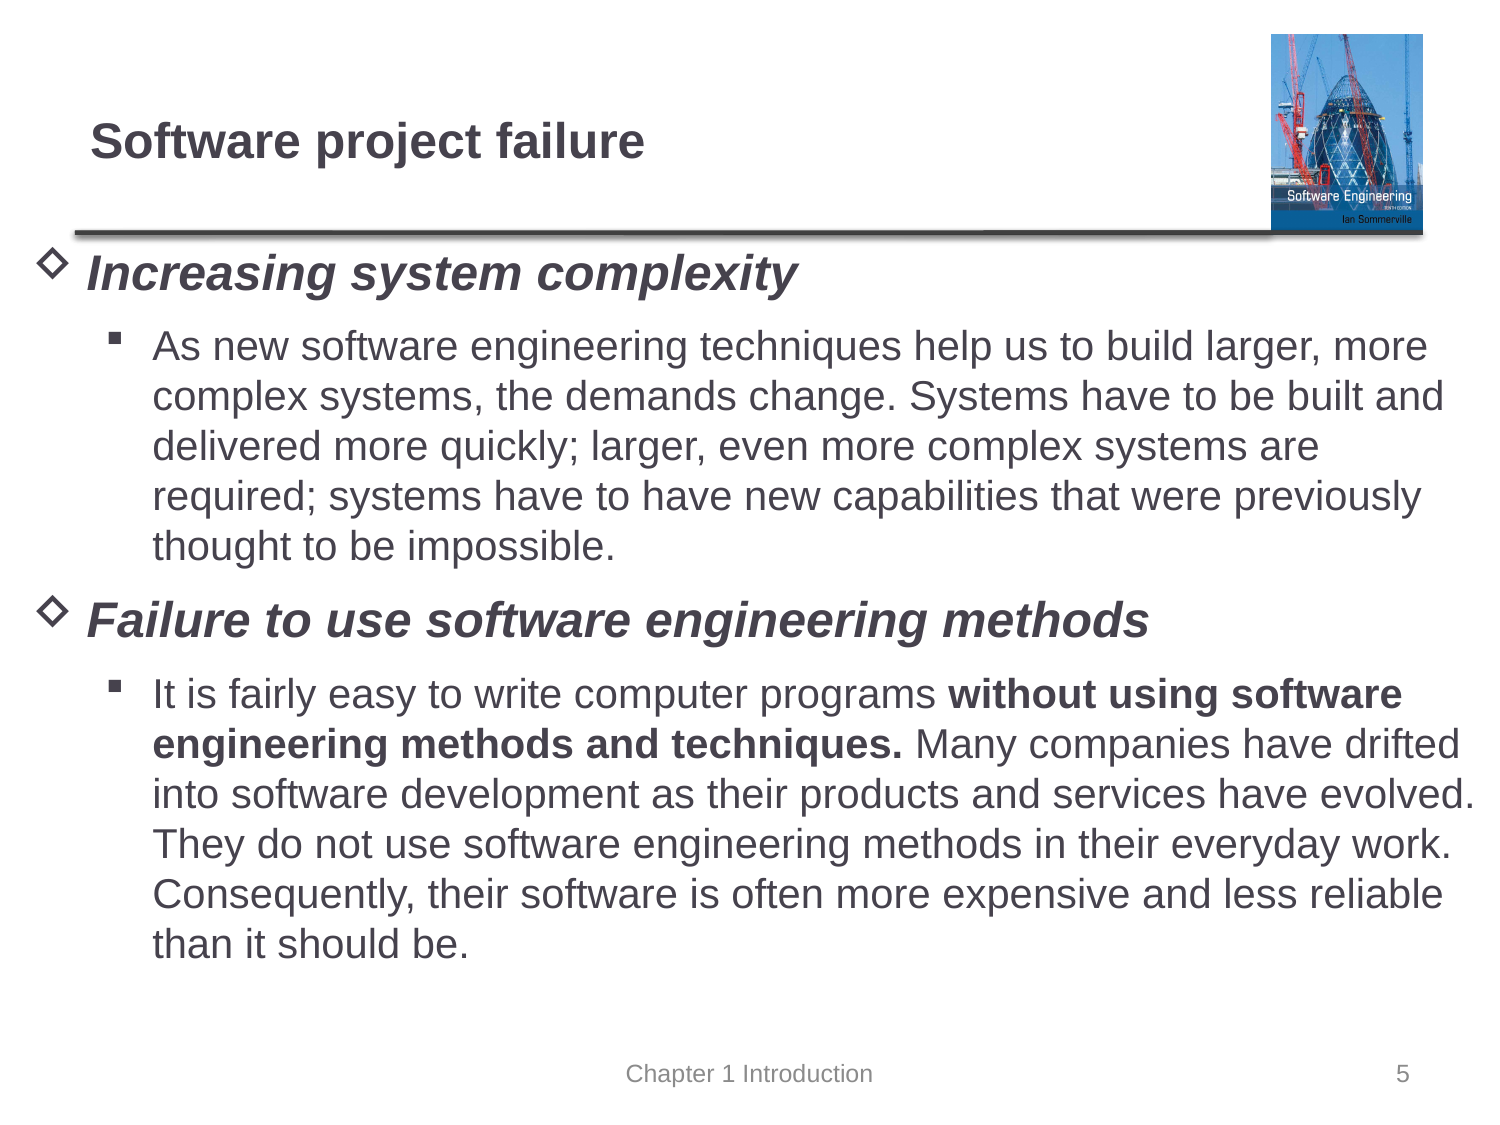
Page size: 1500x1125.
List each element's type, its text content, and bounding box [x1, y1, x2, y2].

title Software project failure [74, 44, 1272, 232]
slide_number 5 [1074, 1042, 1425, 1103]
picture [1271, 34, 1423, 230]
footer Chapter 1 Introduction [512, 1042, 988, 1103]
list Increasing system complexity As new software engineering techniques help us to build larger, more complex systems, the demands change. Systems have to be built and delivered more quickly; larger, even more complex systems are required; systems have to have new capabilities that were previously thought to be impossible. Failure to use software engineering methods It is fairly easy to write computer programs without using software engineering methods and techniques. Many companies have drifted into software development as their products and services have evolved. They do not use software engineering methods in their everyday work. Consequently, their software is often more expensive and less reliable than it should be. [15, 232, 1500, 1043]
